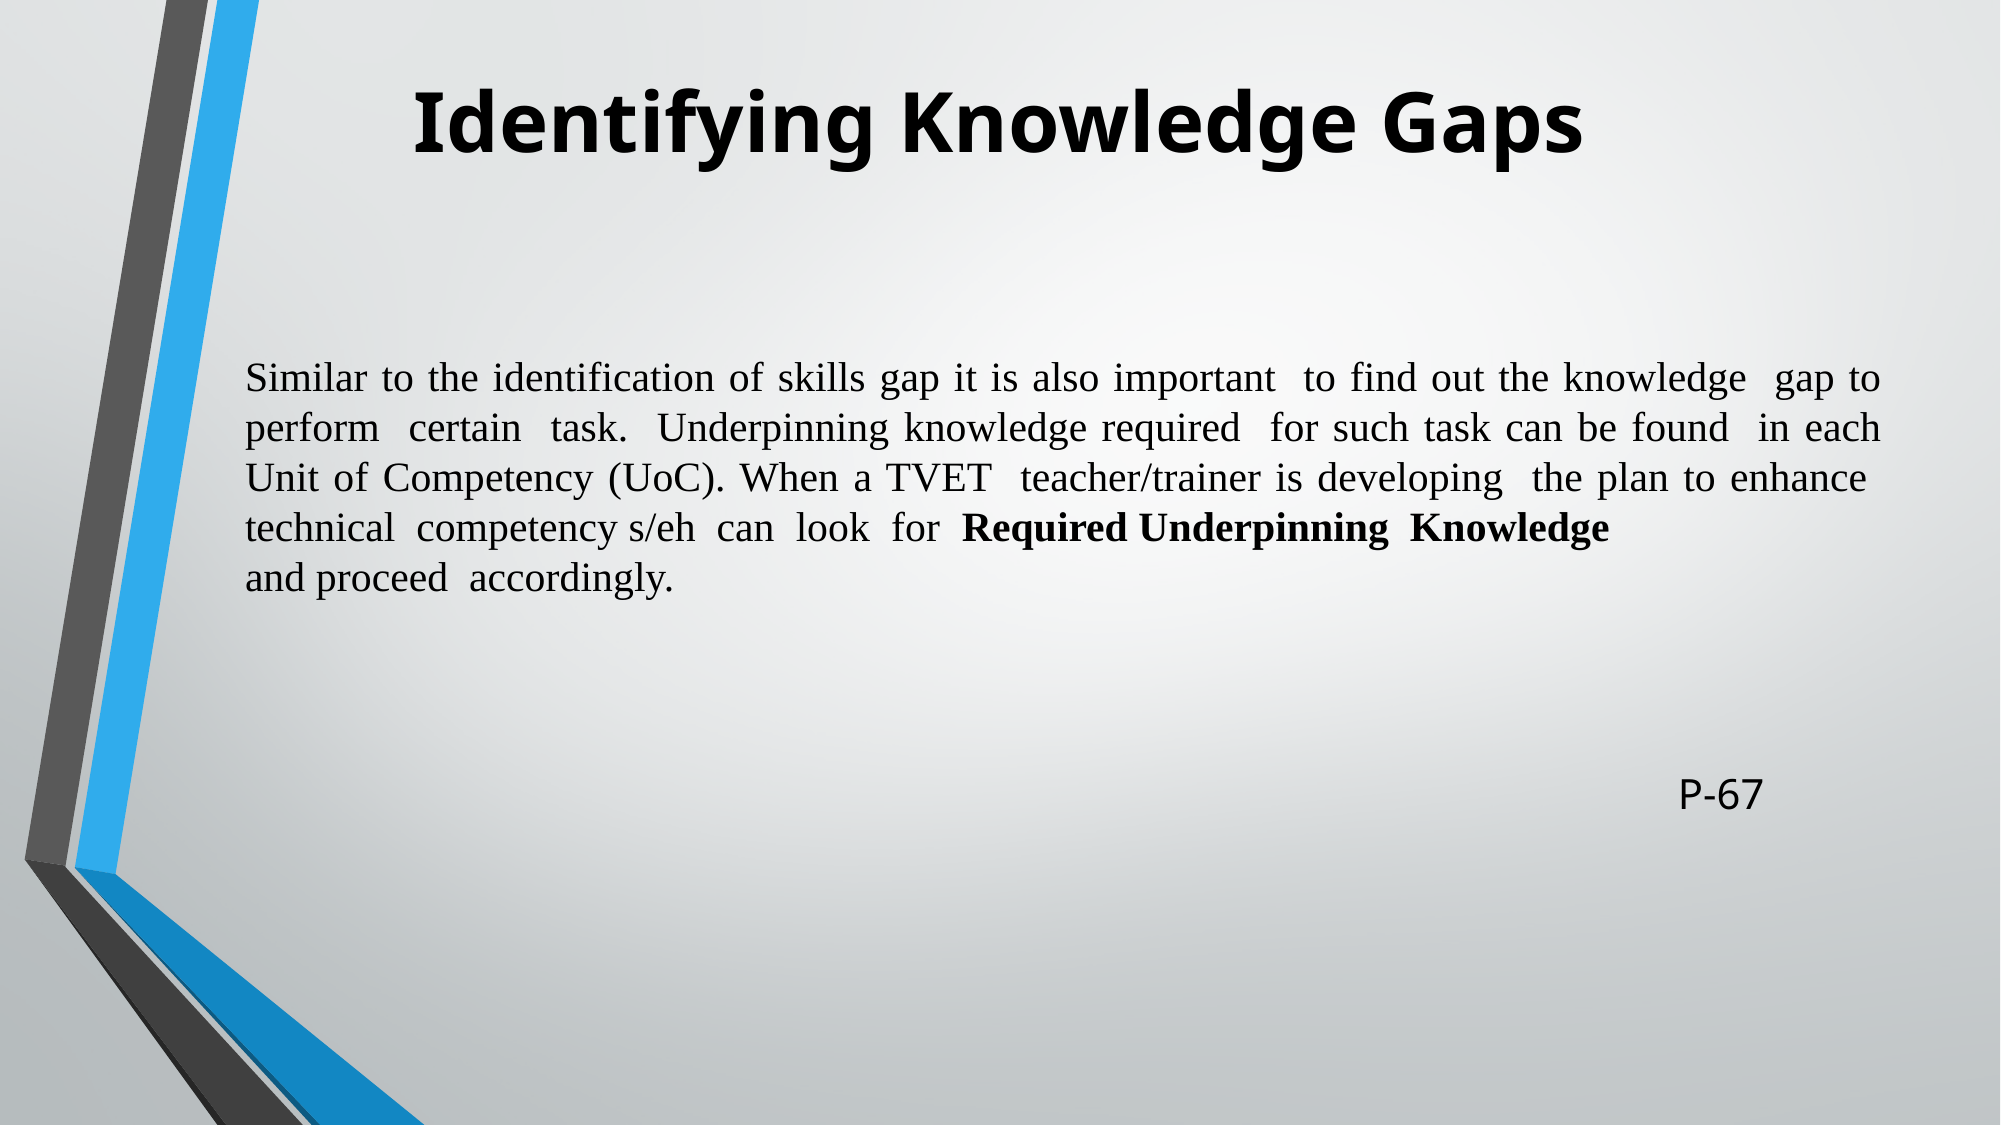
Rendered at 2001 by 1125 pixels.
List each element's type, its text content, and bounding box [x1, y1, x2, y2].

title Identifying Knowledge Gaps [230, 47, 1770, 192]
text_box Similar to the identification of skills gap it is also important to find out the knowledge gap to perform certain task. Underpinning knowledge required for such task can be found in each Unit of Competency (UoC). When a TVET teacher/trainer is developing the plan to enhance technical competency s/eh can look for Required Underpinning Knowledge and proceed accordingly. [230, 342, 1898, 607]
text_box P-67 [1663, 760, 1926, 826]
